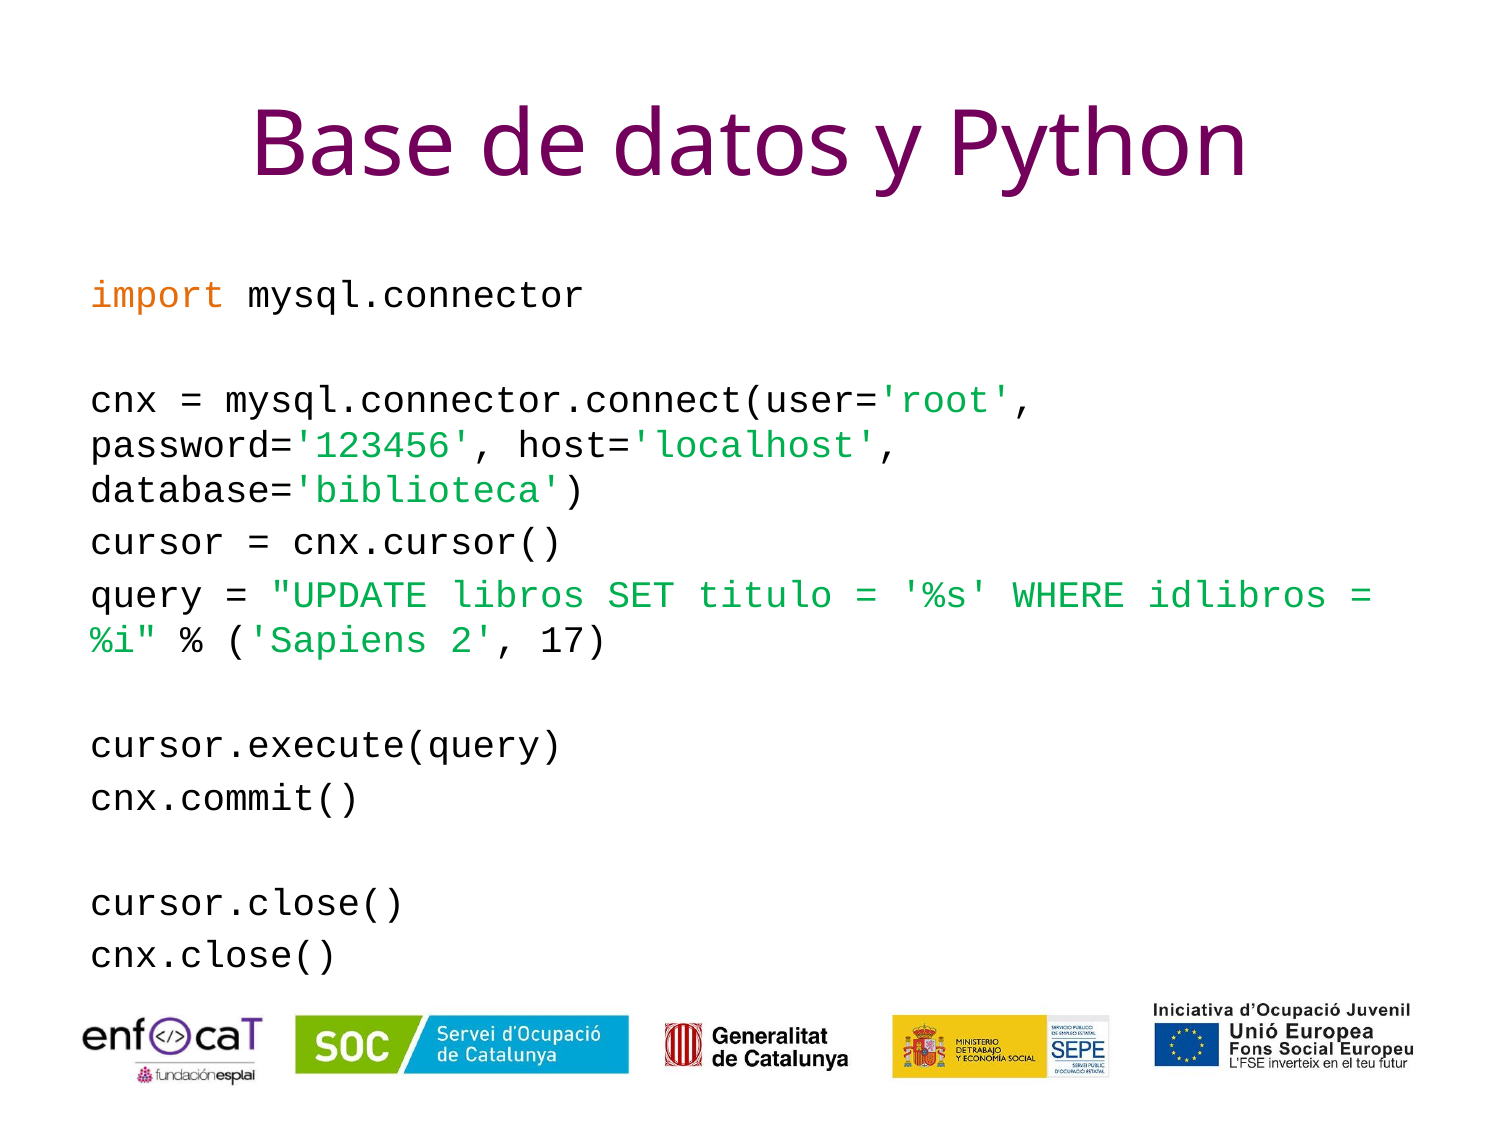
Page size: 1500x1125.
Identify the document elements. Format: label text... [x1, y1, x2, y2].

picture [289, 996, 1427, 1085]
list import mysql.connector cnx = mysql.connector.connect(user='root', password='123456', host='localhost', database='biblioteca') cursor = cnx.cursor() query = "UPDATE libros SET titulo = '%s' WHERE idlibros = %i" % ('Sapiens 2', 17) cursor.execute(query) cnx.commit() cursor.close() cnx.close() [75, 262, 1425, 1005]
title Base de datos y Python [75, 45, 1425, 233]
picture [64, 1003, 275, 1094]
